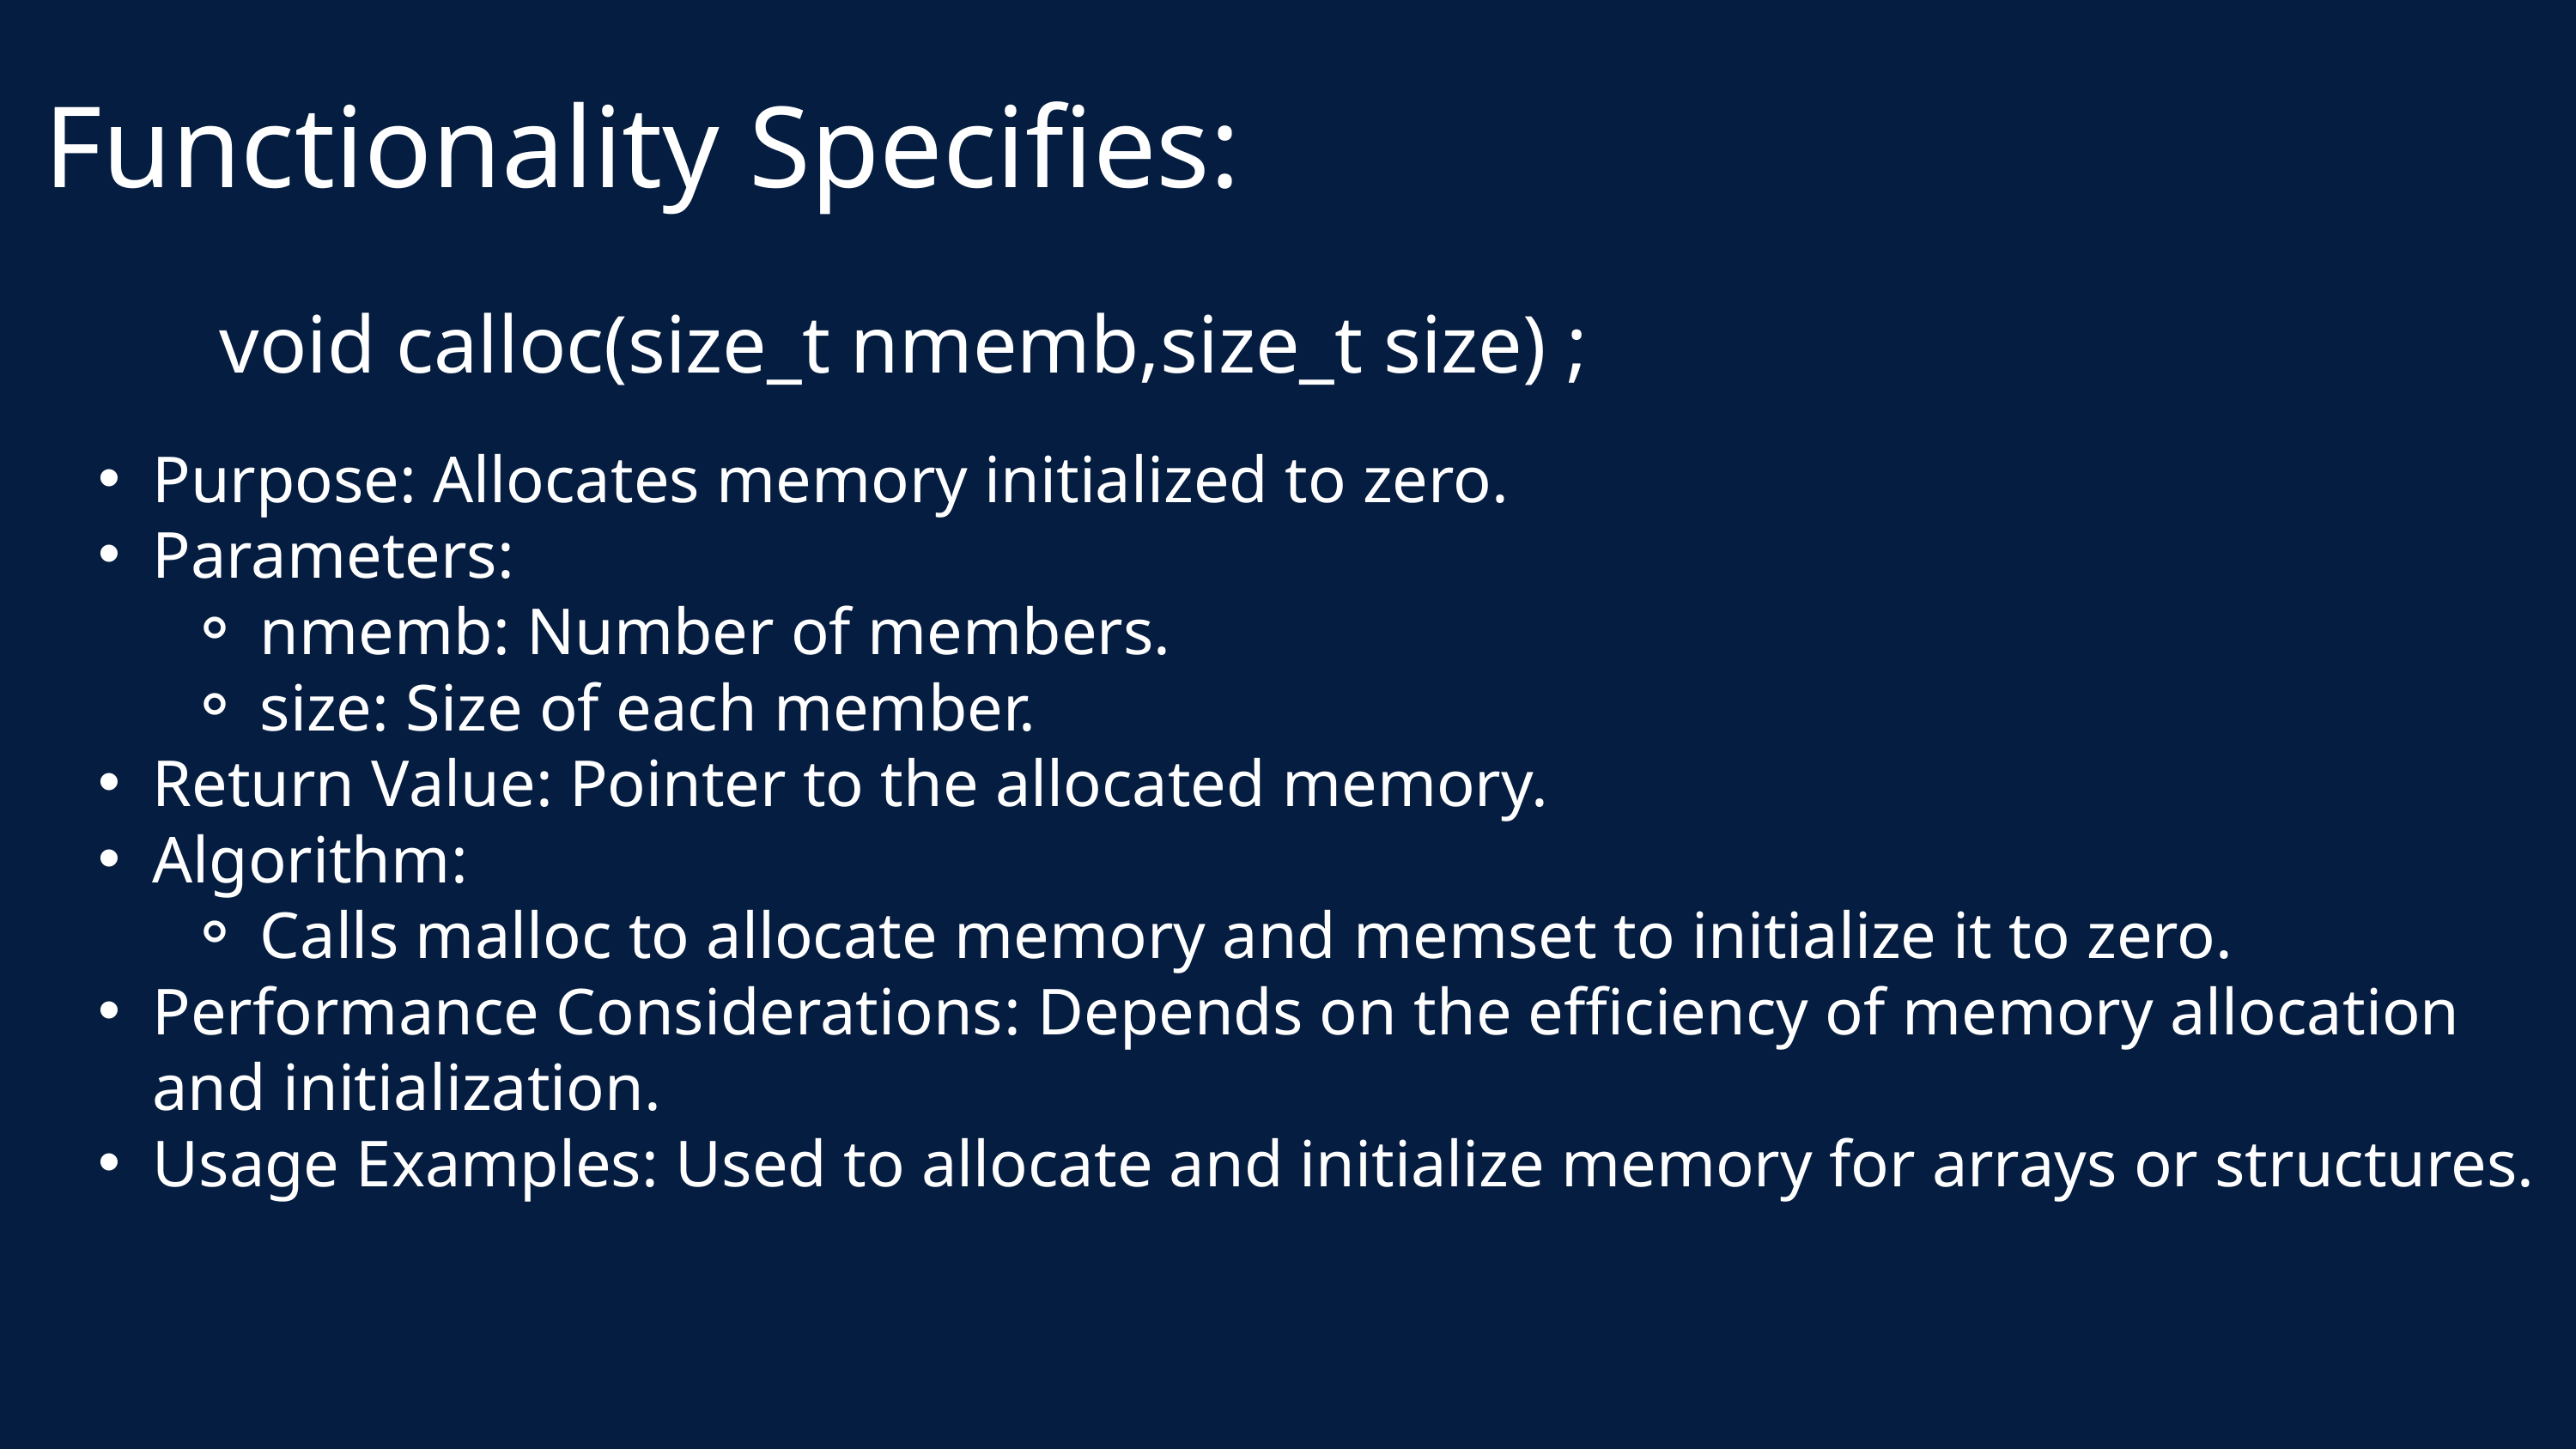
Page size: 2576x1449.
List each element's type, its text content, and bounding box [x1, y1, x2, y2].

text_box Purpose: Allocates memory initialized to zero. Parameters: nmemb: Number of members. size: Size of each member. Return Value: Pointer to the allocated memory. Algorithm: Calls malloc to allocate memory and memset to initialize it to zero. Performance Considerations: Depends on the efficiency of memory allocation and initialization. Usage Examples: Used to allocate and initialize memory for arrays or structures. [44, 439, 2576, 1352]
text_box Functionality Specifies: [44, 76, 2353, 211]
text_box void calloc(size_t nmemb,size_t size) ; [219, 254, 2402, 389]
